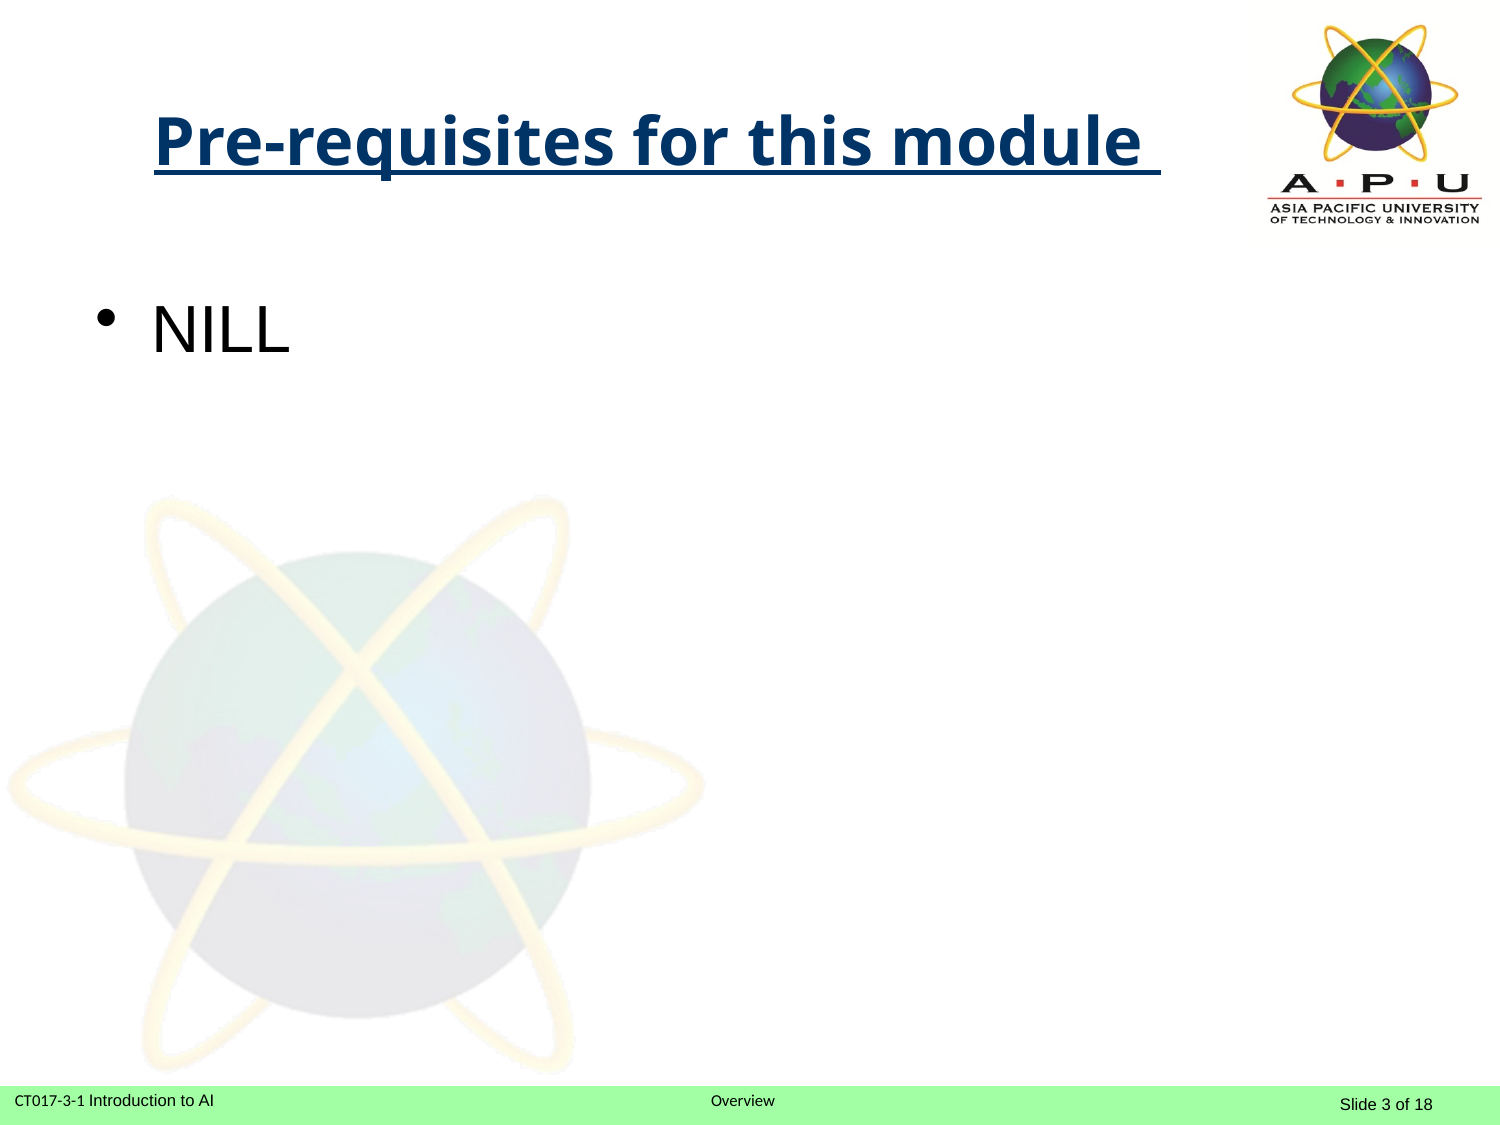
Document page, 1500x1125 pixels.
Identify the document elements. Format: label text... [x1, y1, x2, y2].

text_box Pre-requisites for this module [138, 91, 1176, 187]
picture [1251, 0, 1500, 249]
footer Slide 3 of 18 [1025, 1086, 1500, 1125]
list NILL [79, 278, 1430, 1021]
